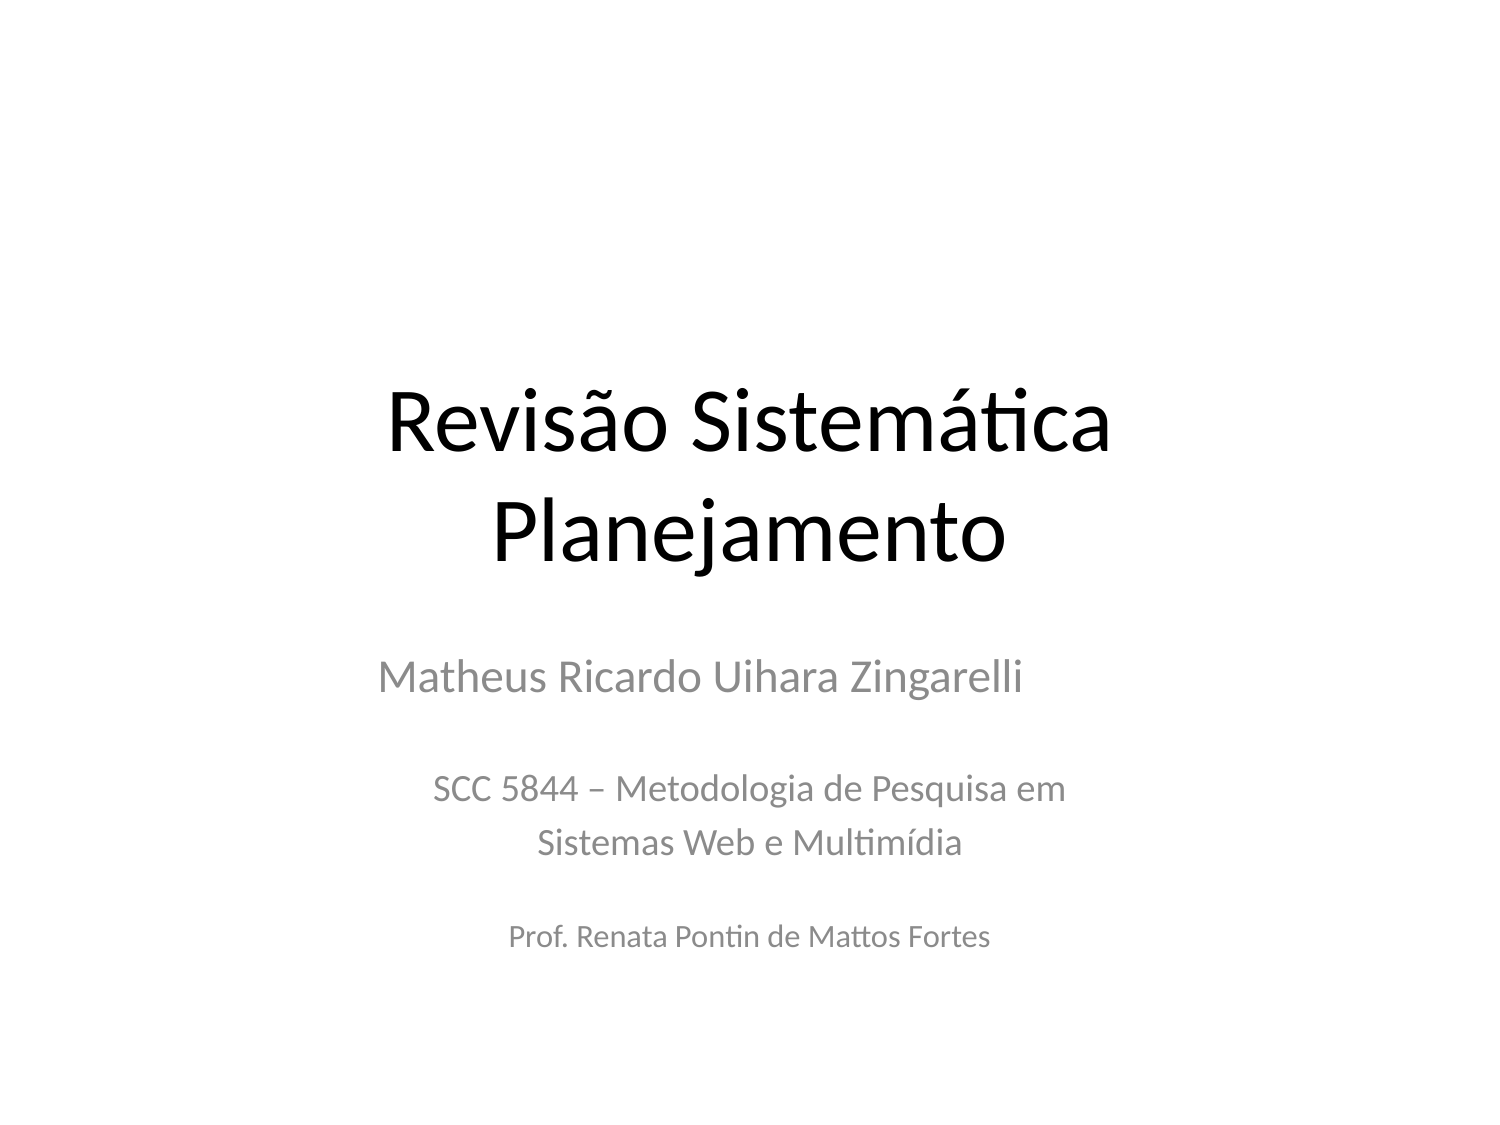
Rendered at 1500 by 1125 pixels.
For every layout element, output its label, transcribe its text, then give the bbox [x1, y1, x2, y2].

title Revisão Sistemática Planejamento [112, 349, 1388, 591]
subtitle Matheus Ricardo Uihara Zingarelli SCC 5844 – Metodologia de Pesquisa em Sistemas Web e Multimídia Prof. Renata Pontin de Mattos Fortes [225, 637, 1275, 965]
